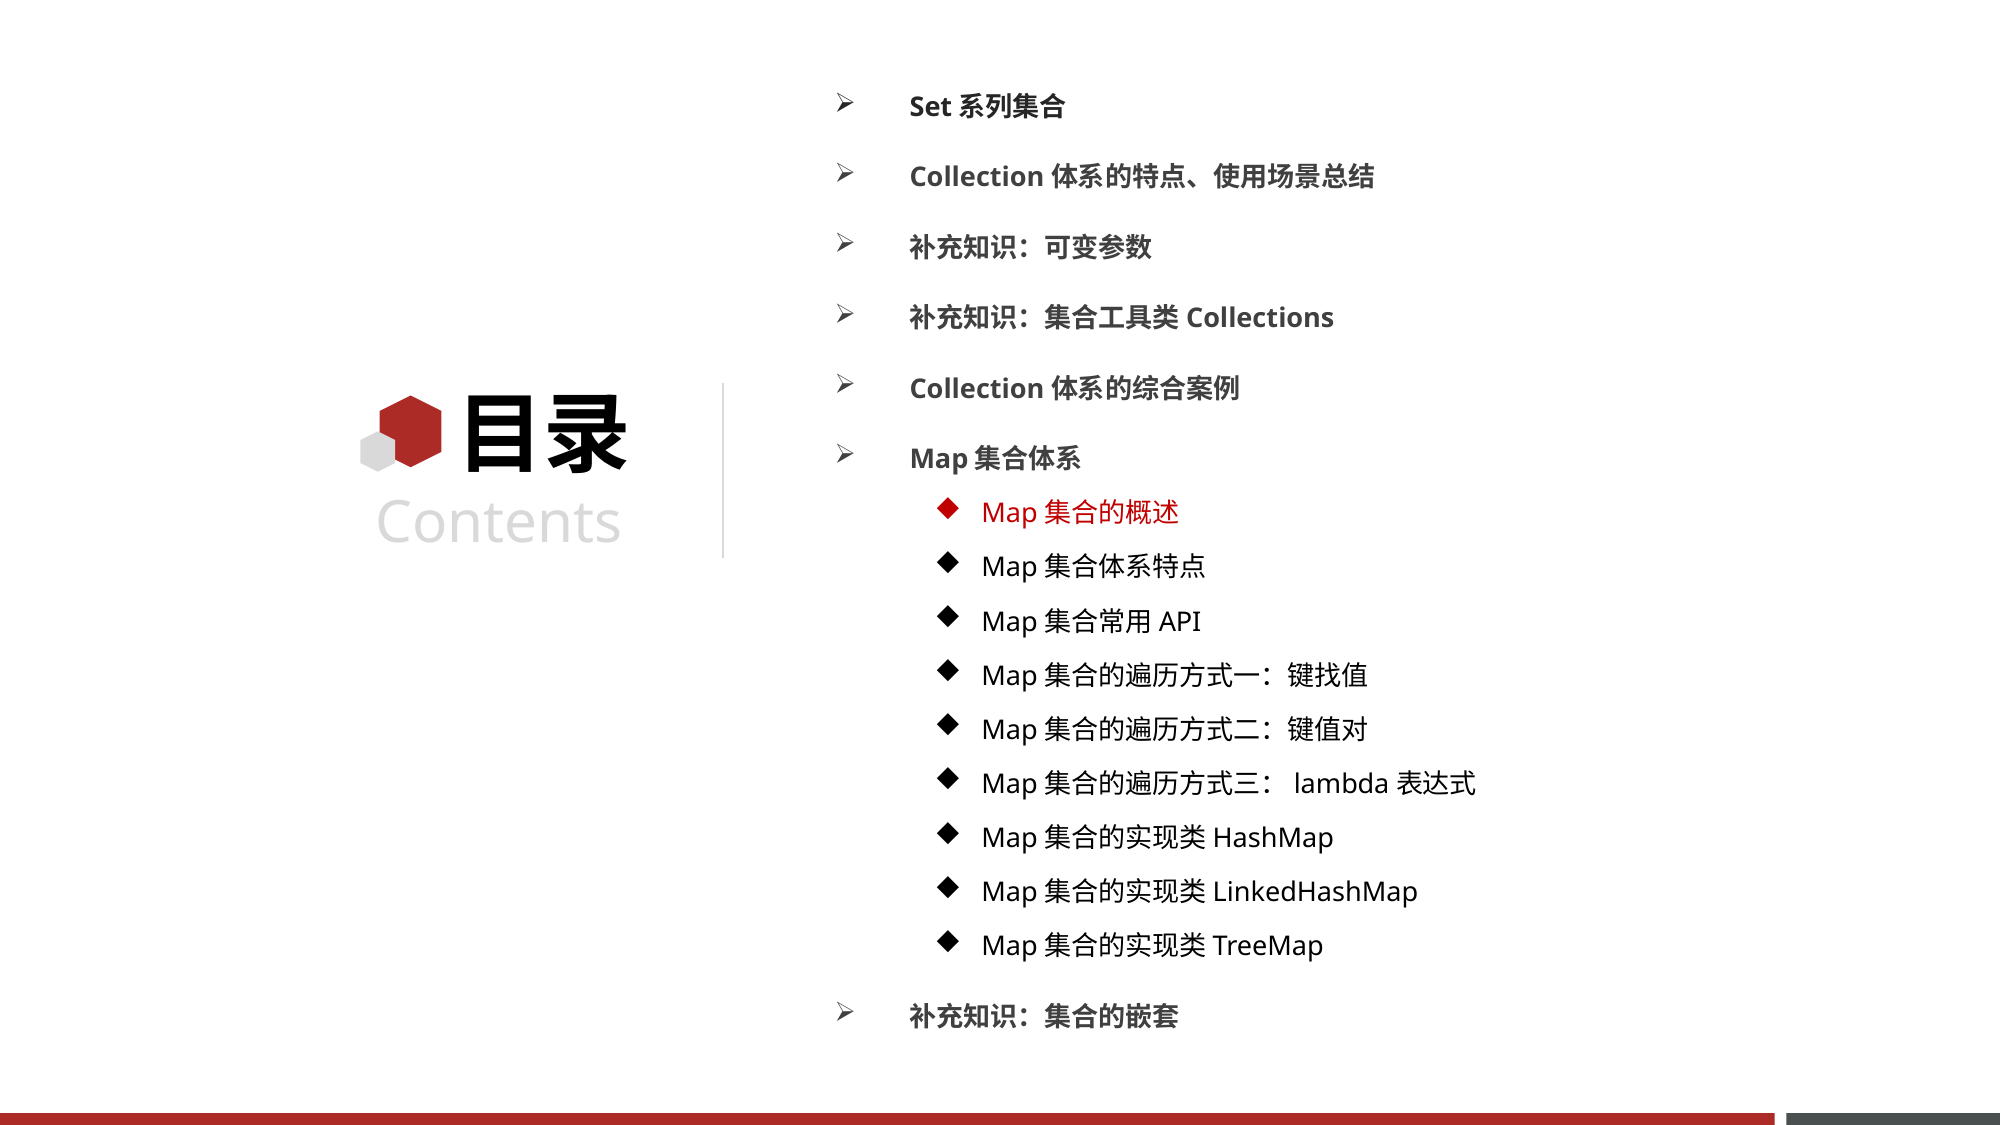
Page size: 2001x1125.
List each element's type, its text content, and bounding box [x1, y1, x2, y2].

list Set系列集合 Collection体系的特点、使用场景总结 补充知识：可变参数 补充知识：集合工具类Collections Collection体系的综合案例 Map集合体系 Map集合的概述 Map集合体系特点 Map集合常用API Map集合的遍历方式一：键找值 Map集合的遍历方式二：键值对 Map集合的遍历方式三：lambda表达式 Map集合的实现类HashMap Map集合的实现类LinkedHashMap Map集合的实现类TreeMap 补充知识：集合的嵌套 [819, 57, 1800, 1032]
